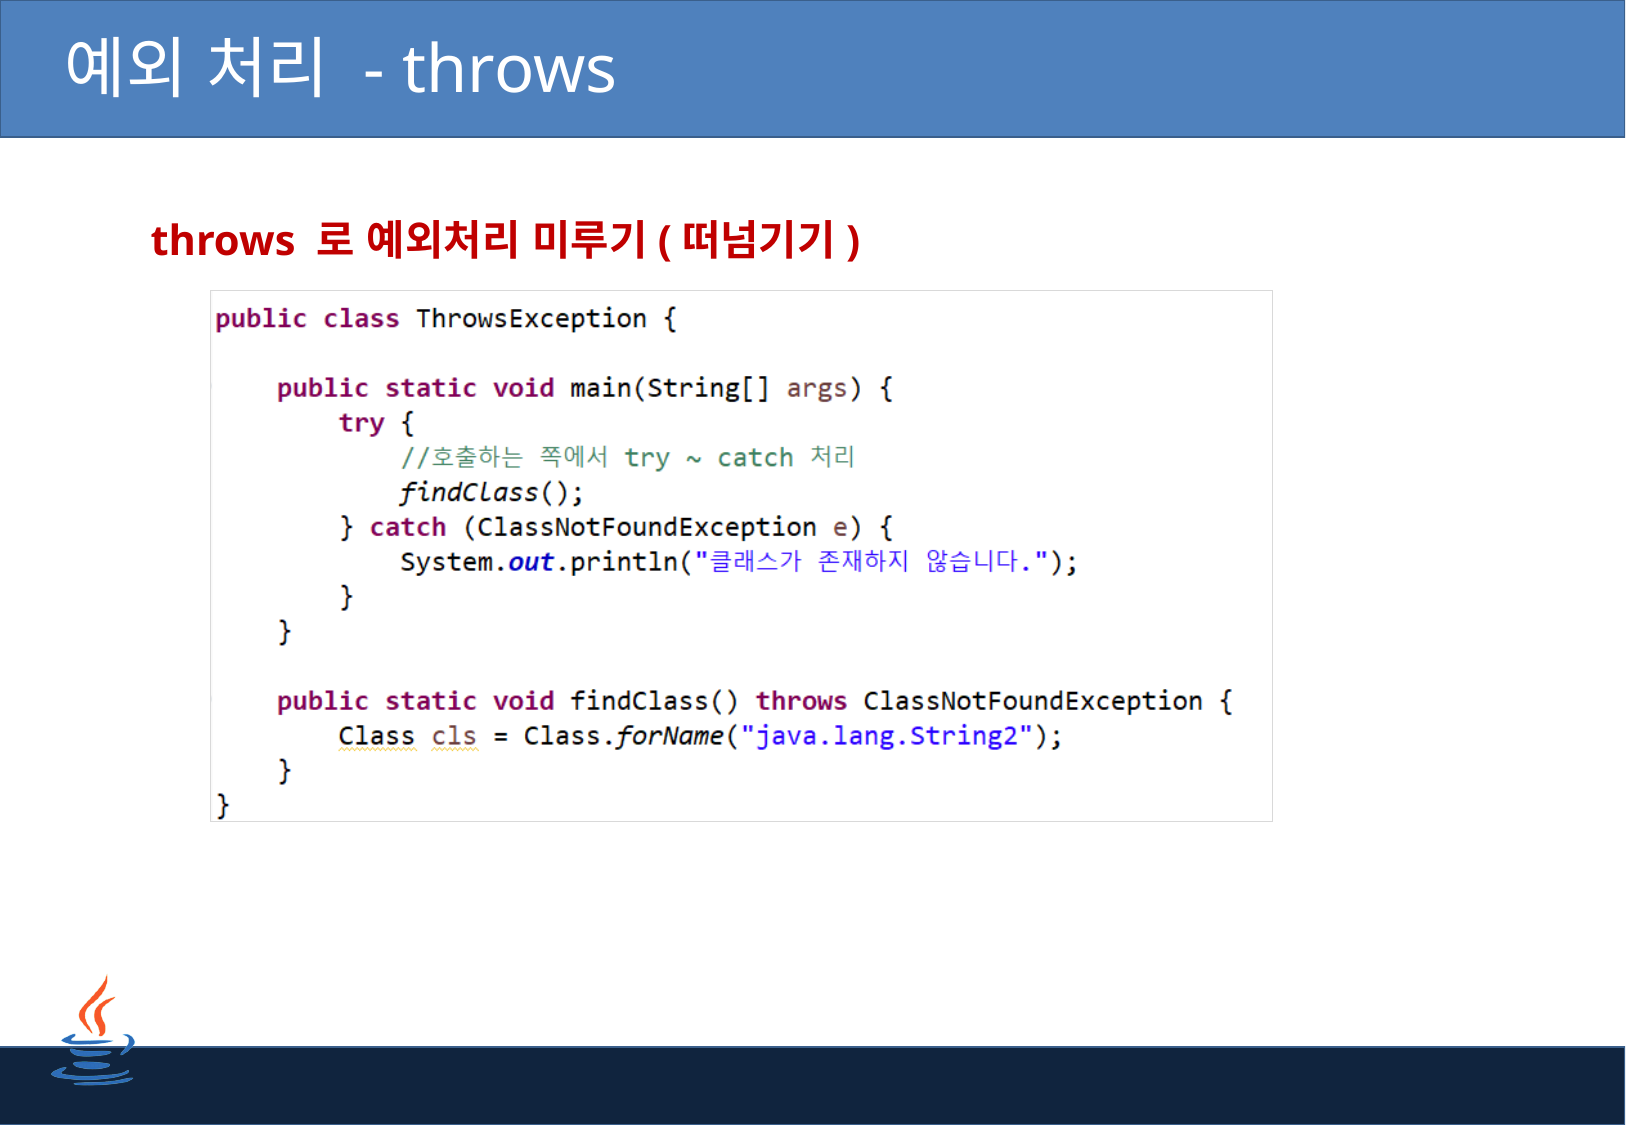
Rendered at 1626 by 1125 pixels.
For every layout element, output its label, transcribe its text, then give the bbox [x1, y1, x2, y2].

picture [209, 290, 1273, 823]
text_box 예외 처리 - throws [0, 0, 931, 136]
text_box throws 로 예외처리 미루기(떠넘기기) [103, 181, 919, 269]
picture [38, 973, 151, 1086]
